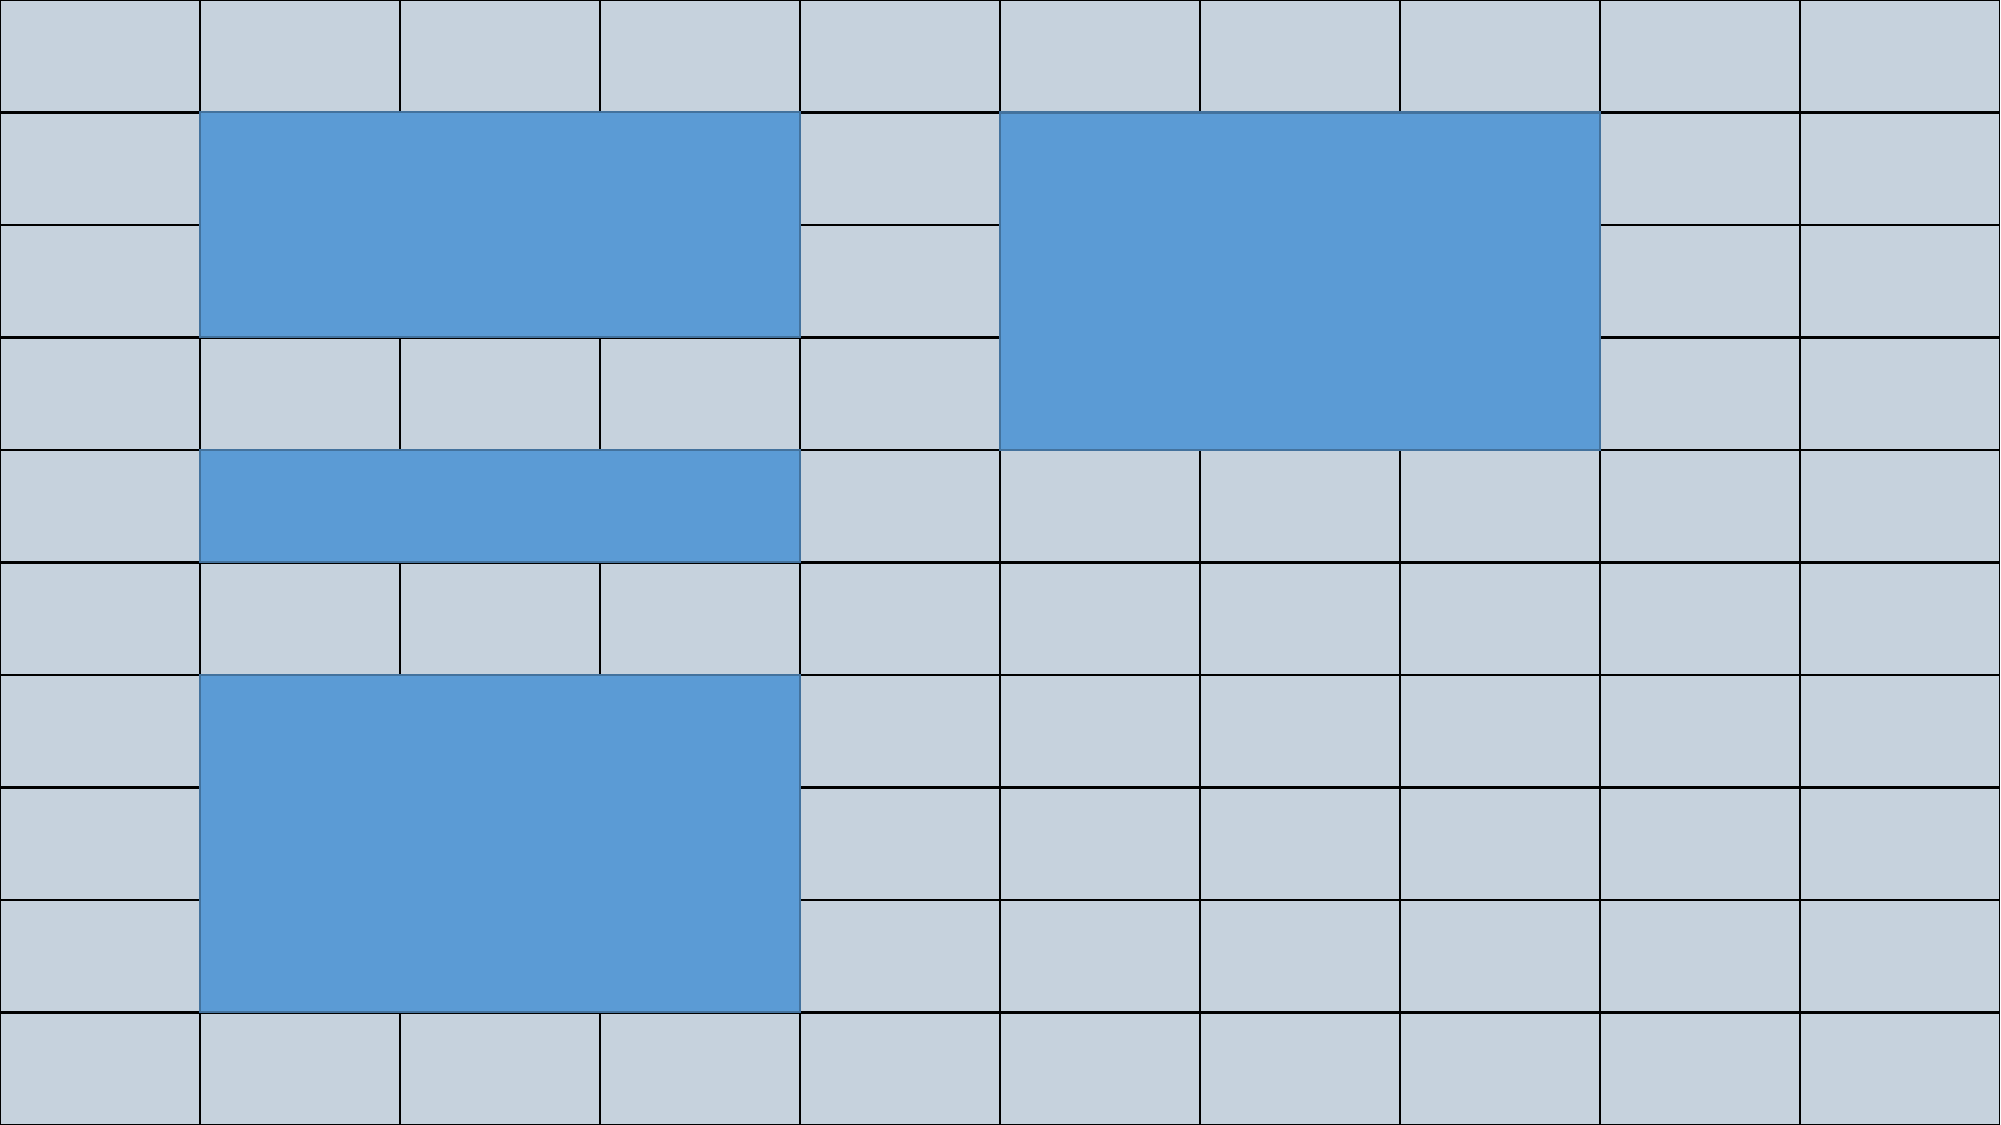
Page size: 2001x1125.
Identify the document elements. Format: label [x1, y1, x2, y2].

text_box [0, 0, 2000, 1125]
